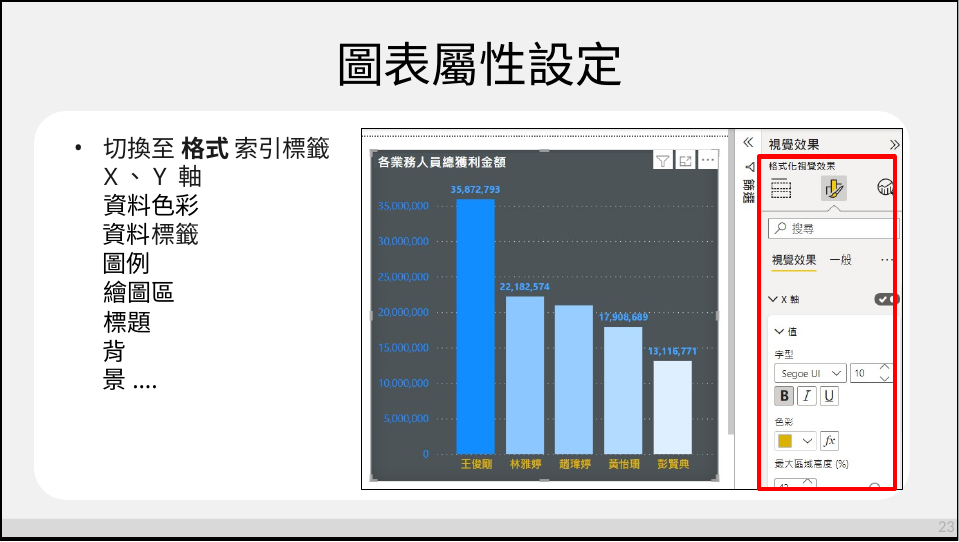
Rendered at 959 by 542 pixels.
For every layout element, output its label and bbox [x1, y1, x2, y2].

text_box [0, 0, 959, 542]
